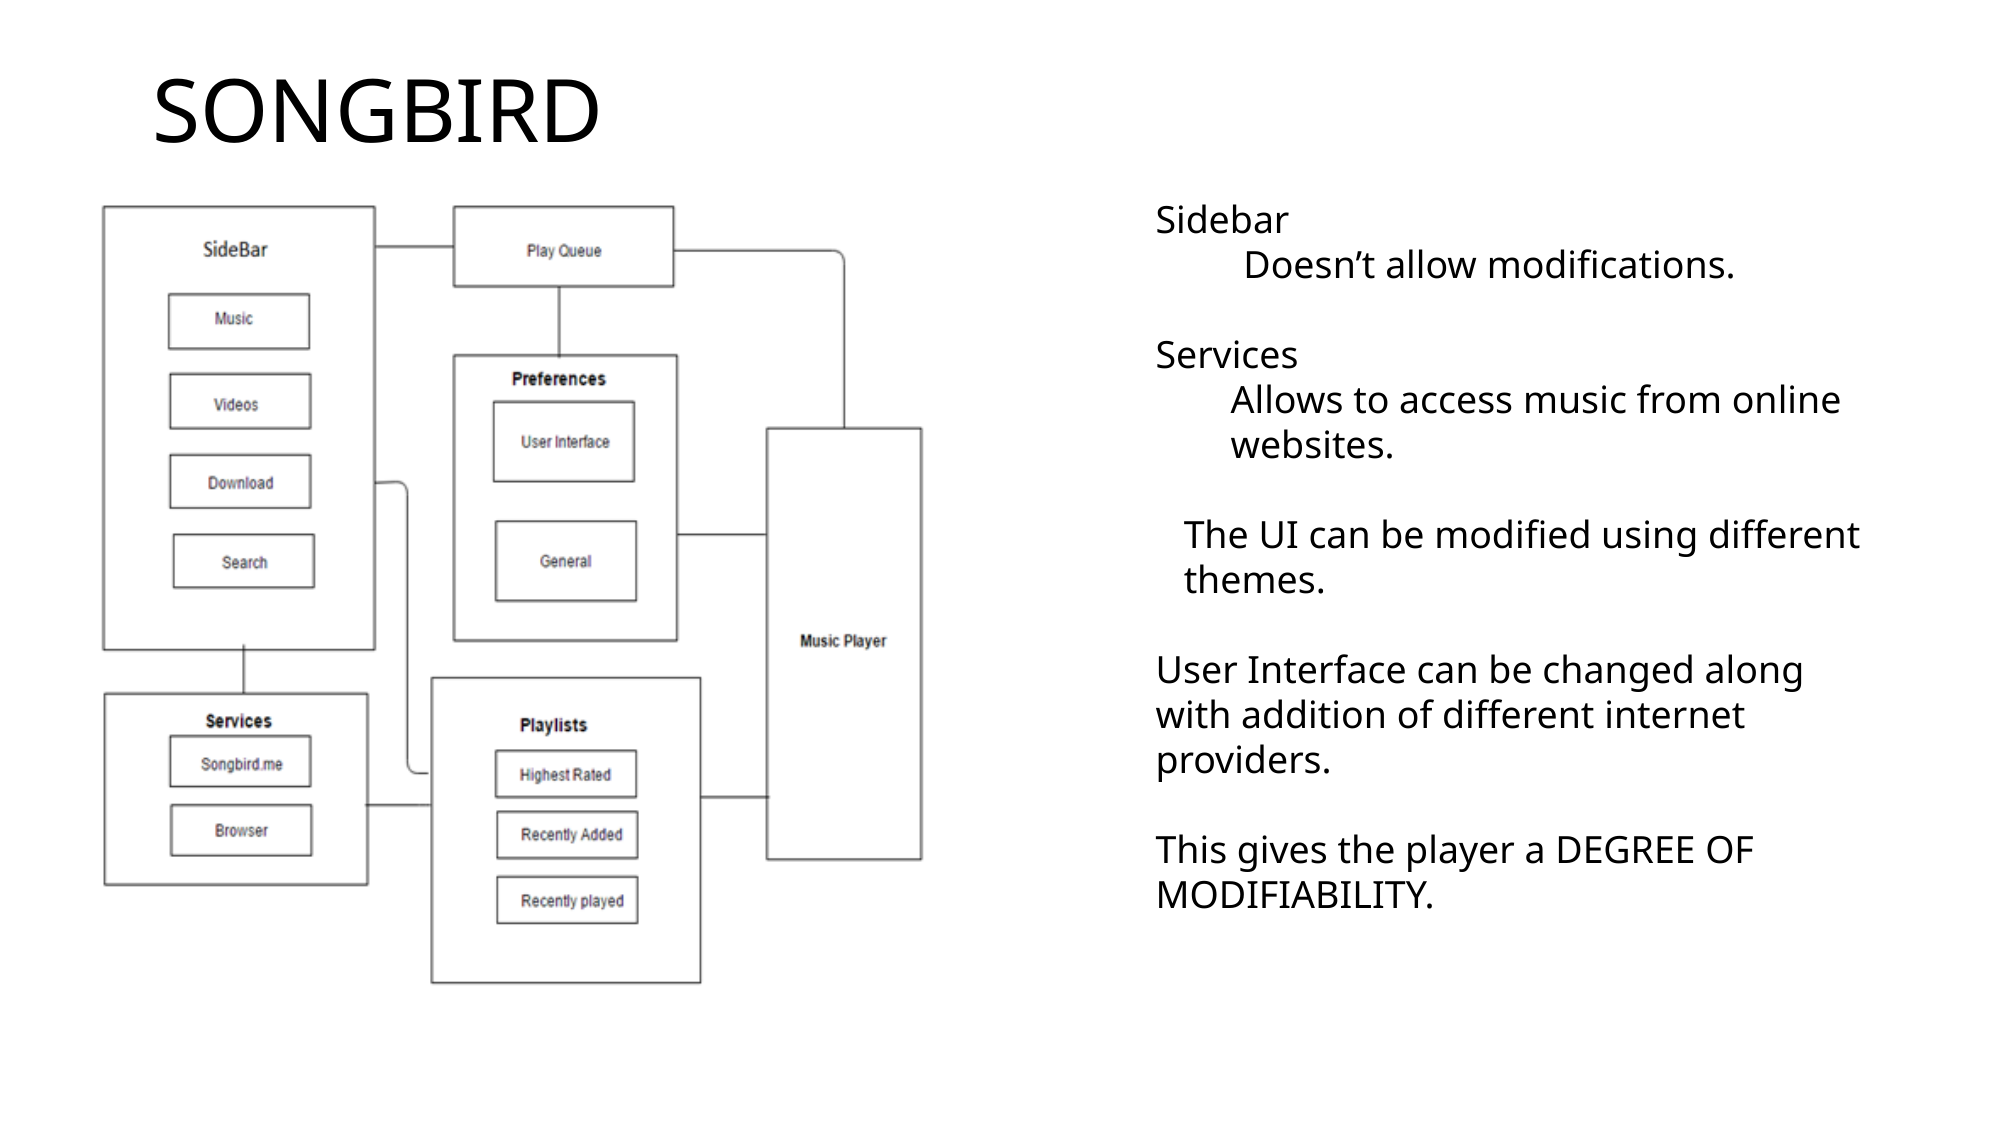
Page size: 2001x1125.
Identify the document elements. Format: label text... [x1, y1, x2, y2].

text_box Sidebar Doesn’t allow modifications. Services Allows to access music from online websites. The UI can be modified using different themes. User Interface can be changed along with addition of different internet providers. This gives the player a DEGREE OF MODIFIABILITY. [1093, 188, 1880, 976]
title SONGBIRD [137, 59, 1863, 278]
picture [87, 168, 1025, 1025]
